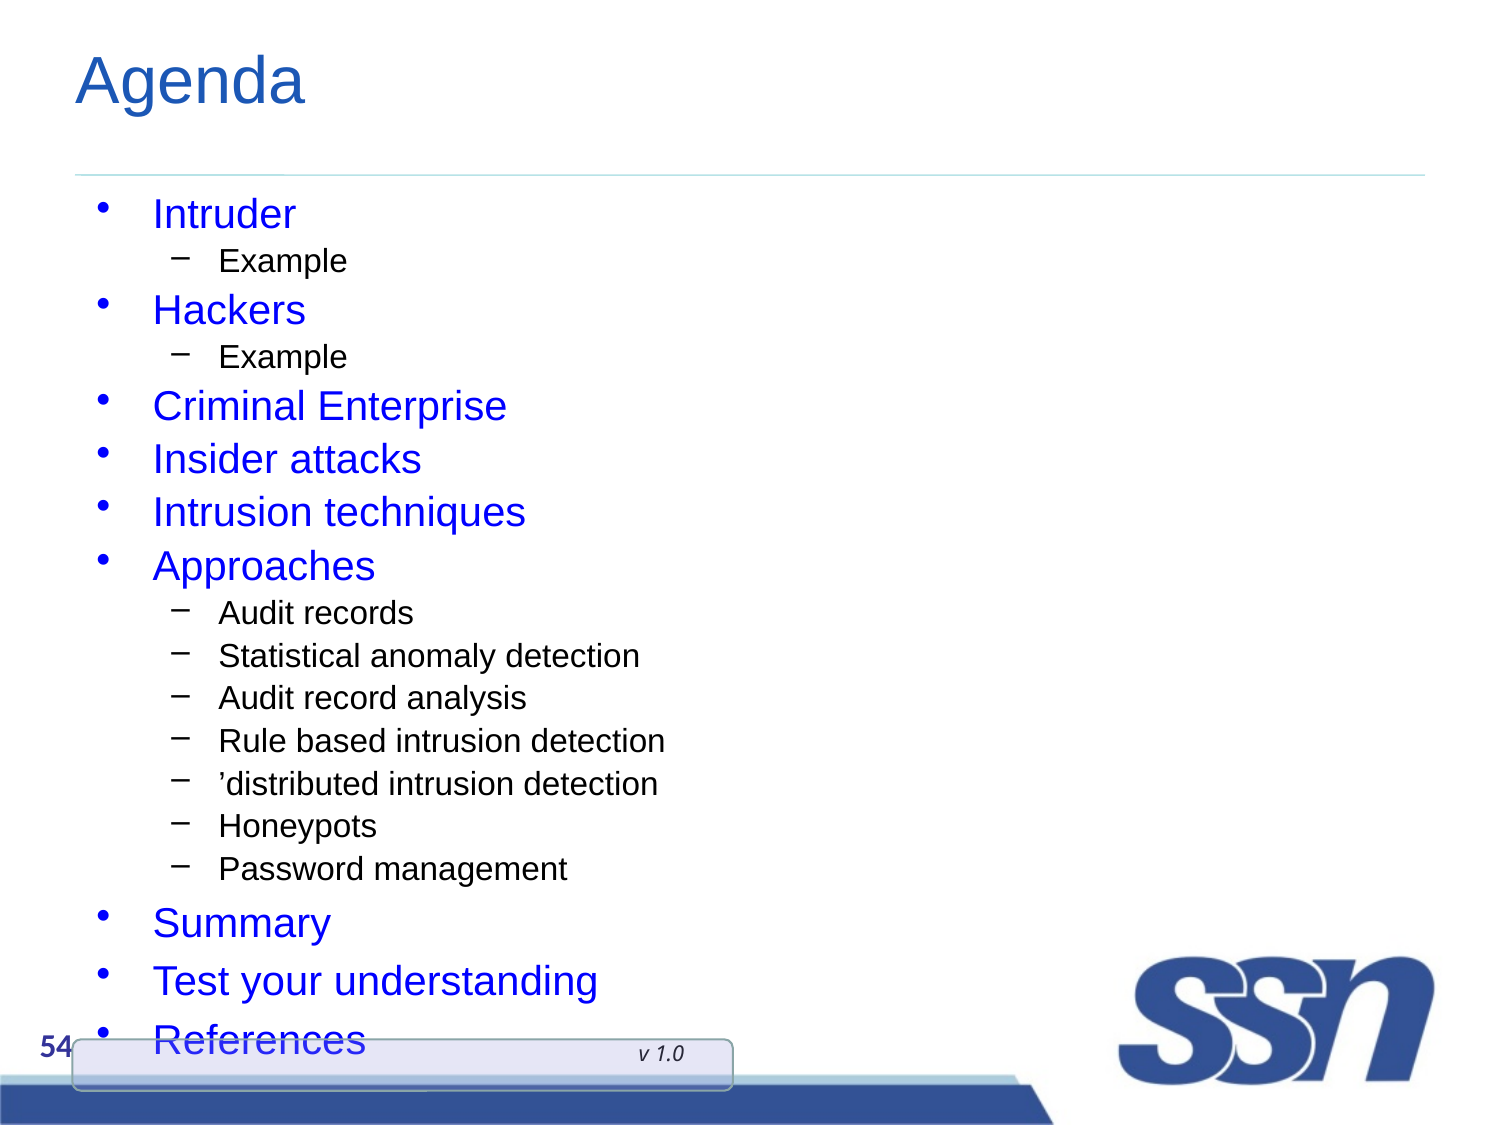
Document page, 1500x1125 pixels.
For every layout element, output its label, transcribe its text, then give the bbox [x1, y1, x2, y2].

list Intruder Example Hackers Example Criminal Enterprise Insider attacks Intrusion techniques Approaches Audit records Statistical anomaly detection Audit record analysis Rule based intrusion detection ’distributed intrusion detection Honeypots Password management Summary Test your understanding References [81, 185, 1468, 990]
title Agenda [60, 13, 1027, 142]
picture [0, 913, 1500, 1125]
text_box [70, 1037, 735, 1093]
